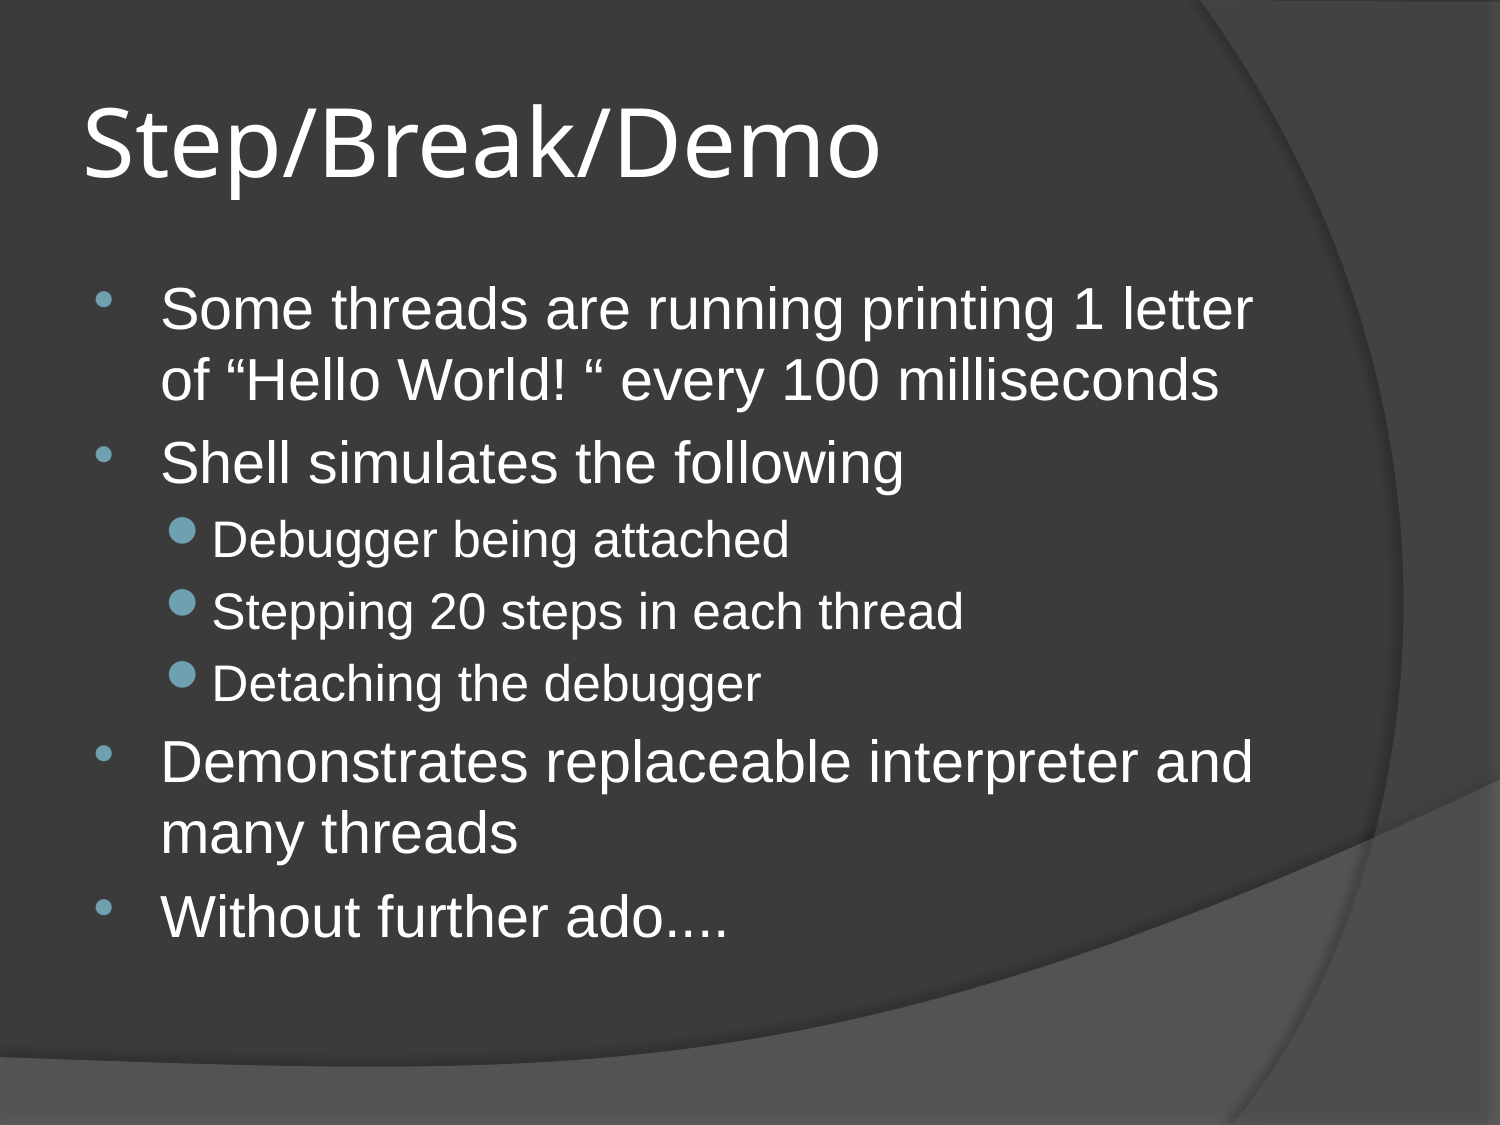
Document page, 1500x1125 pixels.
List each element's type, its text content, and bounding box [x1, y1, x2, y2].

title Step/Break/Demo [75, 45, 1300, 233]
list Some threads are running printing 1 letter of “Hello World! “ every 100 milliseconds Shell simulates the following Debugger being attached Stepping 20 steps in each thread Detaching the debugger Demonstrates replaceable interpreter and many threads Without further ado.... [75, 262, 1300, 1005]
